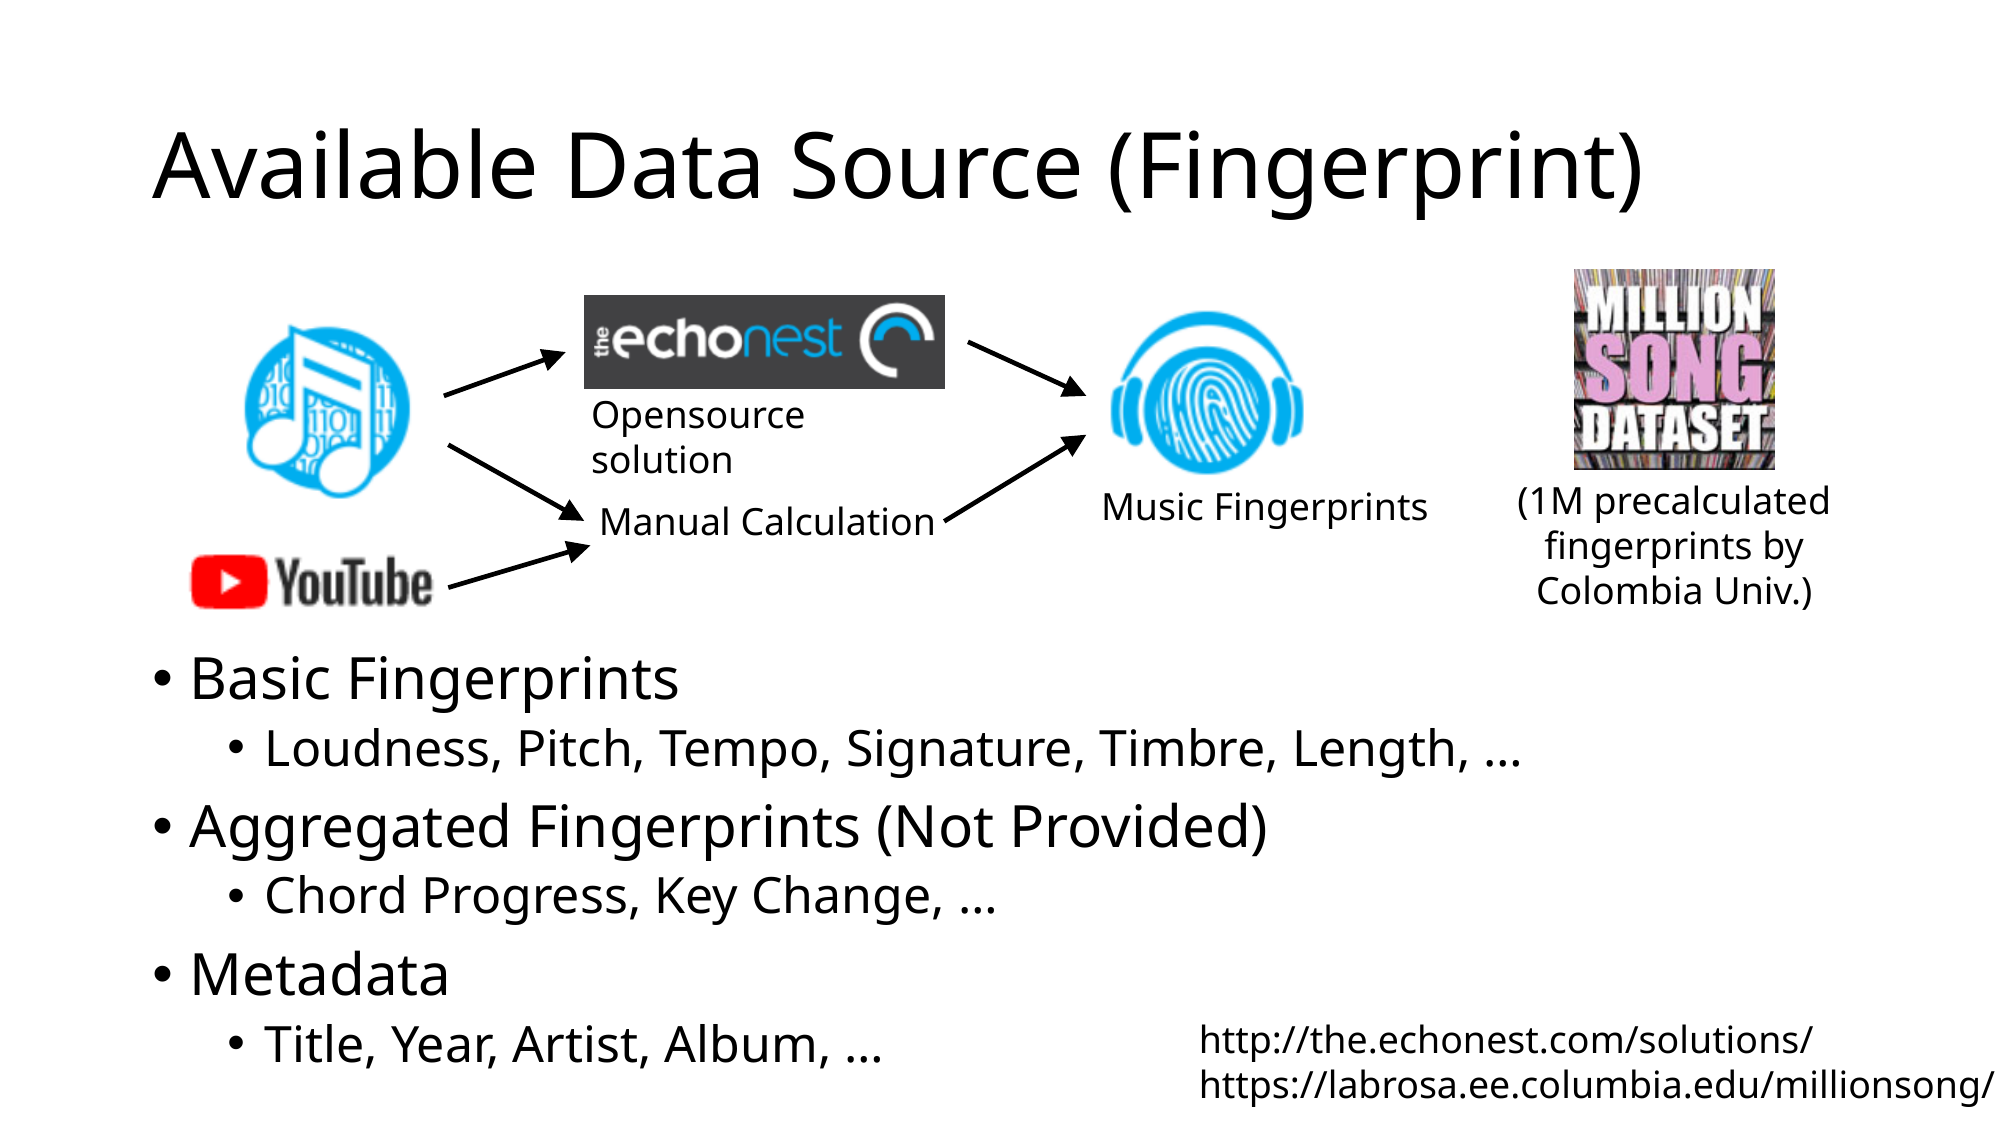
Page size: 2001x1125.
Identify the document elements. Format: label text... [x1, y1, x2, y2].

text_box http://the.echonest.com/solutions/ https://labrosa.ee.columbia.edu/millionsong/ [1184, 1008, 2000, 1114]
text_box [967, 341, 1087, 396]
text_box (1M precalculated fingerprints by Colombia Univ.) [1494, 469, 1855, 620]
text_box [944, 434, 1087, 522]
picture [216, 316, 443, 513]
text_box Opensource solution [576, 384, 972, 489]
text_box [448, 444, 585, 522]
picture [1086, 295, 1318, 497]
picture [168, 536, 449, 639]
list Basic Fingerprints Loudness, Pitch, Tempo, Signature, Timbre, Length, … Aggregated Fingerprints (Not Provided) Chord Progress, Key Change, … Metadata Title, Year, Artist, Album, … [137, 642, 1863, 1090]
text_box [448, 545, 591, 588]
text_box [443, 351, 566, 396]
text_box Manual Calculation [584, 490, 980, 551]
picture [584, 295, 945, 389]
text_box Music Fingerprints [1086, 475, 1447, 536]
picture [1574, 269, 1775, 470]
title Available Data Source (Fingerprint) [137, 59, 1863, 278]
